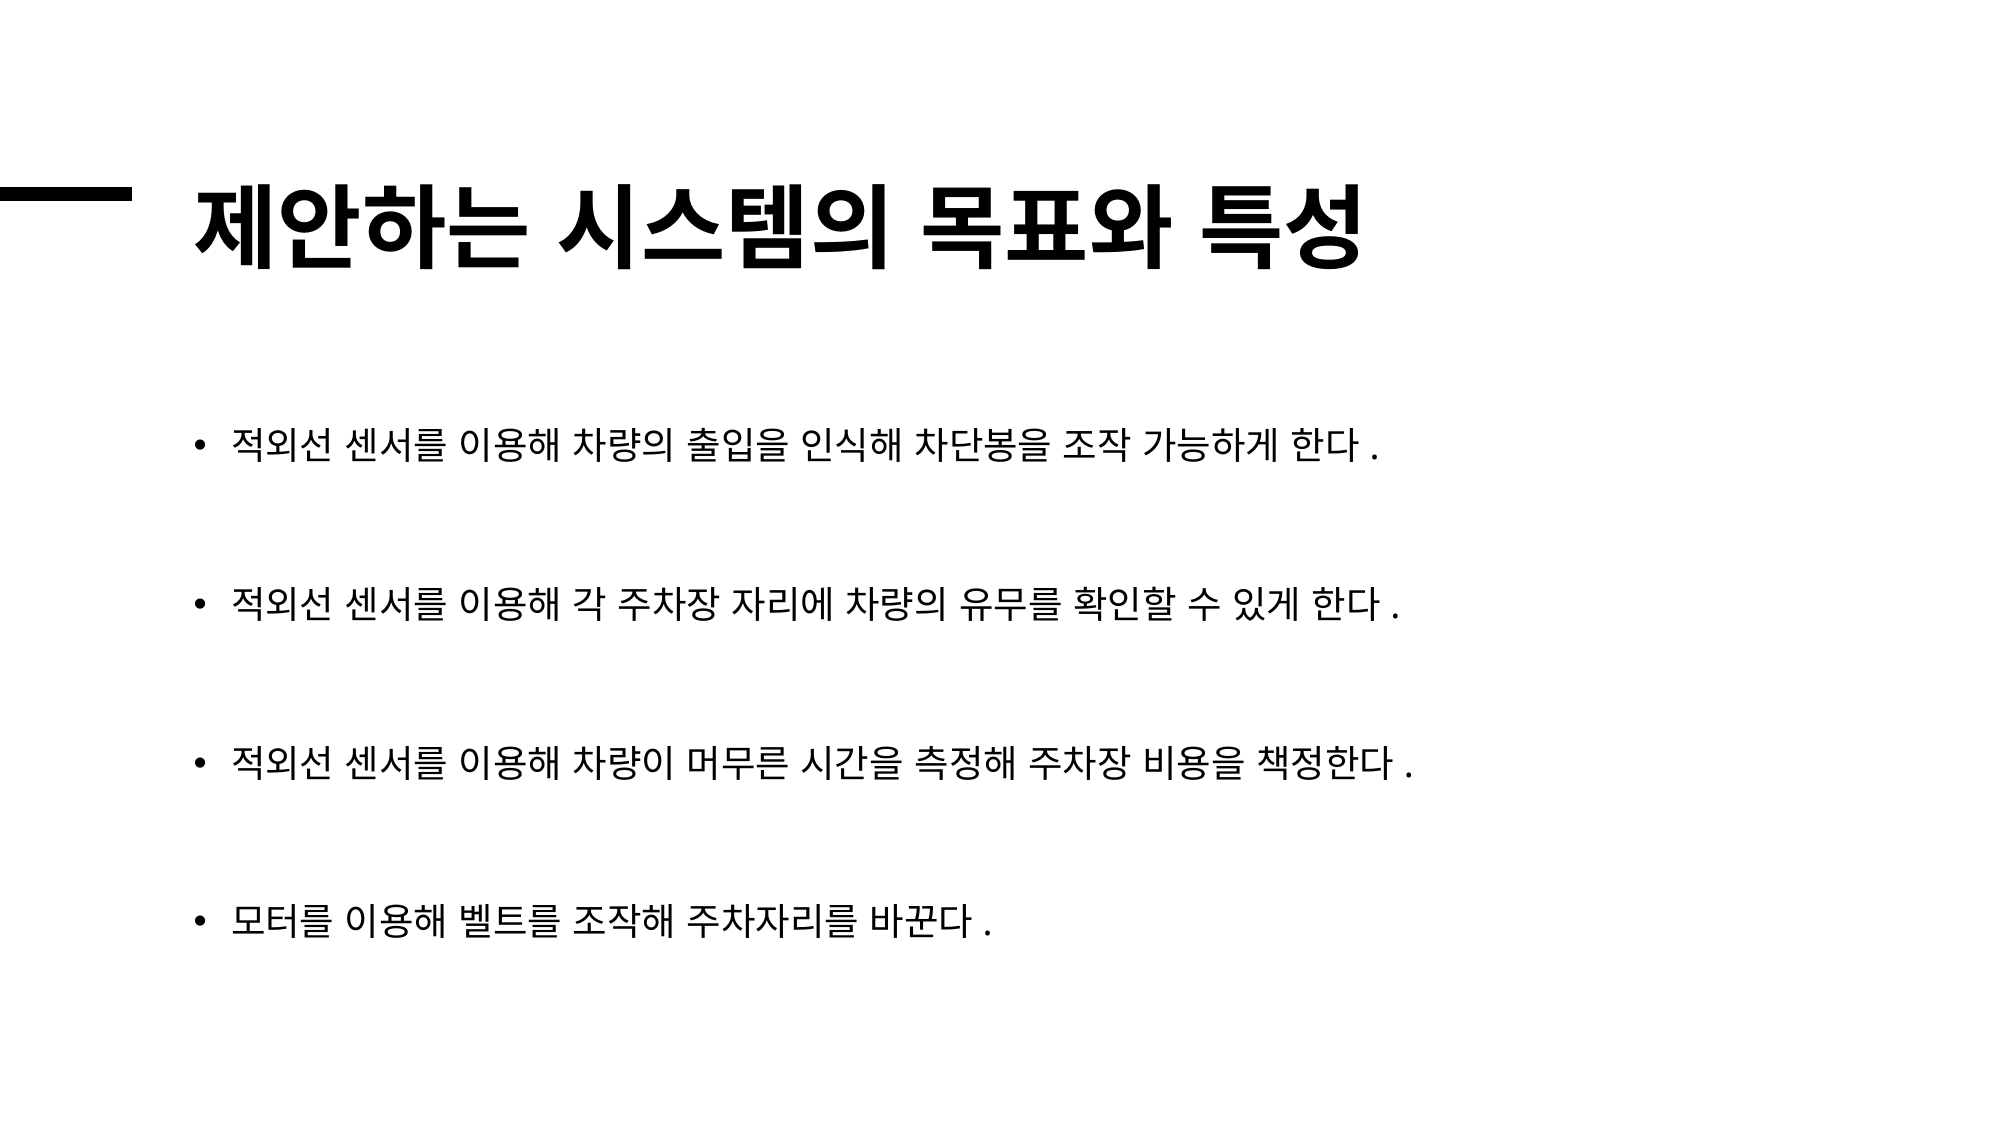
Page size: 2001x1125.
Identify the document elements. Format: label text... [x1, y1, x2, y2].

title 제안하는 시스템의 목표와 특성 [178, 178, 1807, 392]
list 적외선 센서를 이용해 차량의 출입을 인식해 차단봉을 조작 가능하게 한다. 적외선 센서를 이용해 각 주차장 자리에 차량의 유무를 확인할 수 있게 한다. 적외선 센서를 이용해 차량이 머무른 시간을 측정해 주차장 비용을 책정한다. 모터를 이용해 벨트를 조작해 주차자리를 바꾼다. [178, 401, 1807, 1032]
